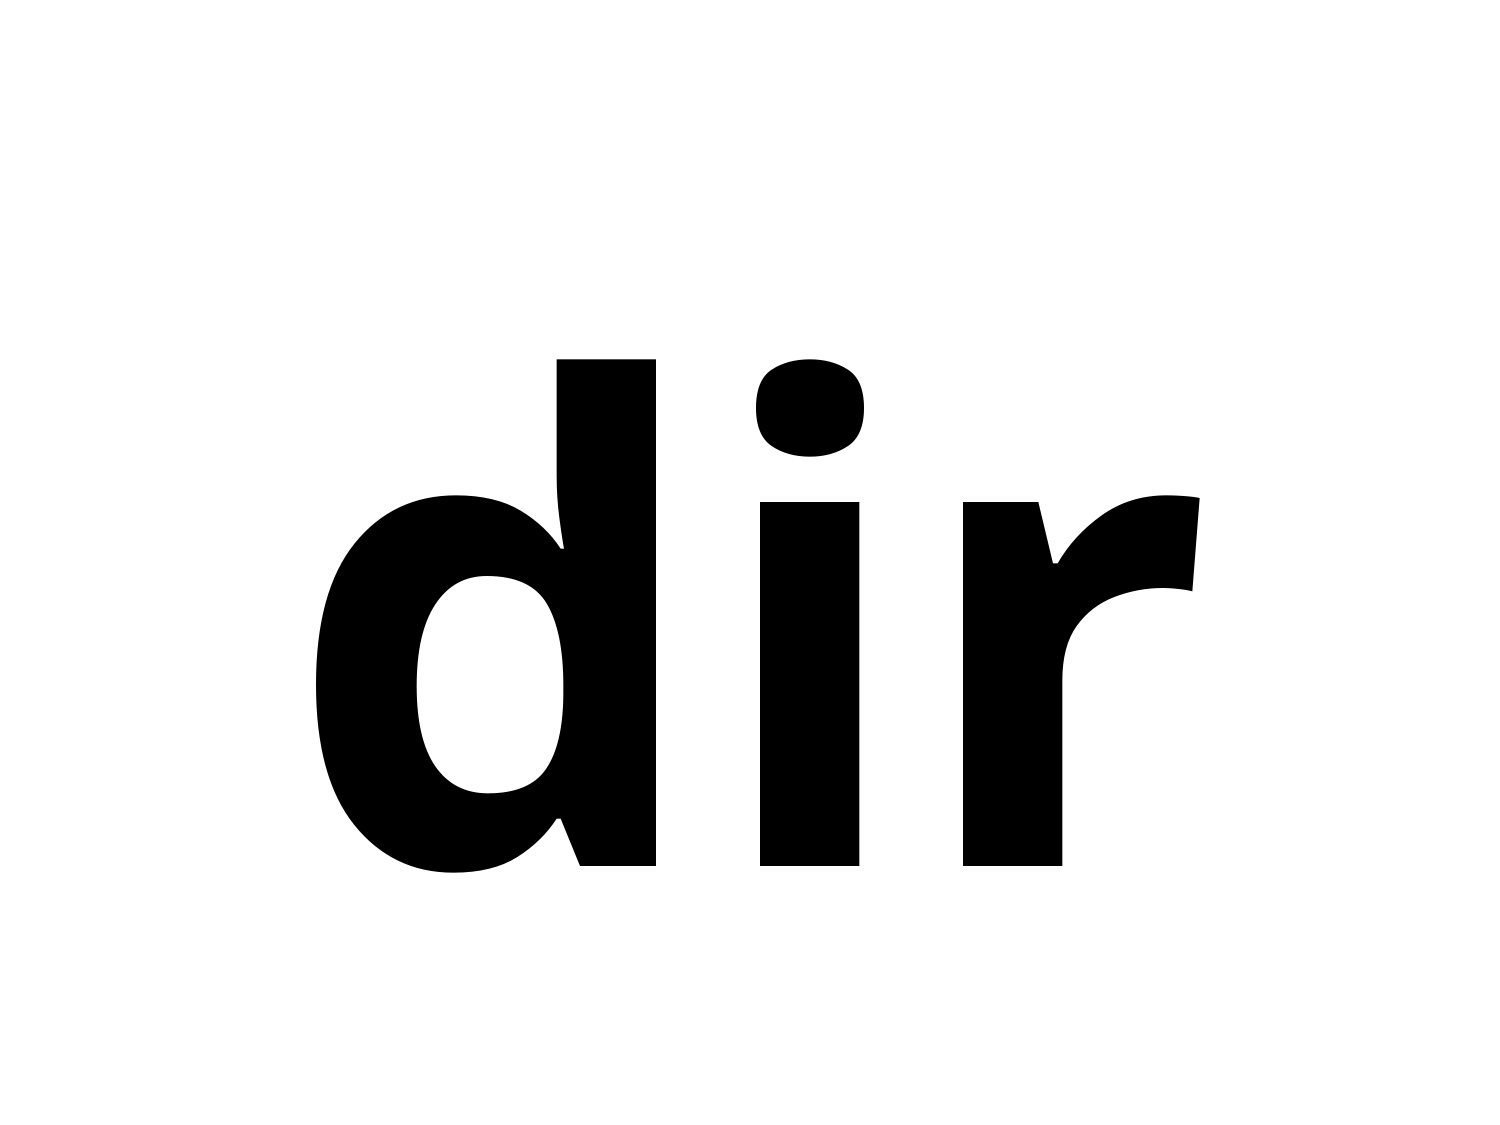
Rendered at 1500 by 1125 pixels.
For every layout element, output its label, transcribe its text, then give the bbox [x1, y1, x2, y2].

text_box dir [112, 224, 1388, 975]
